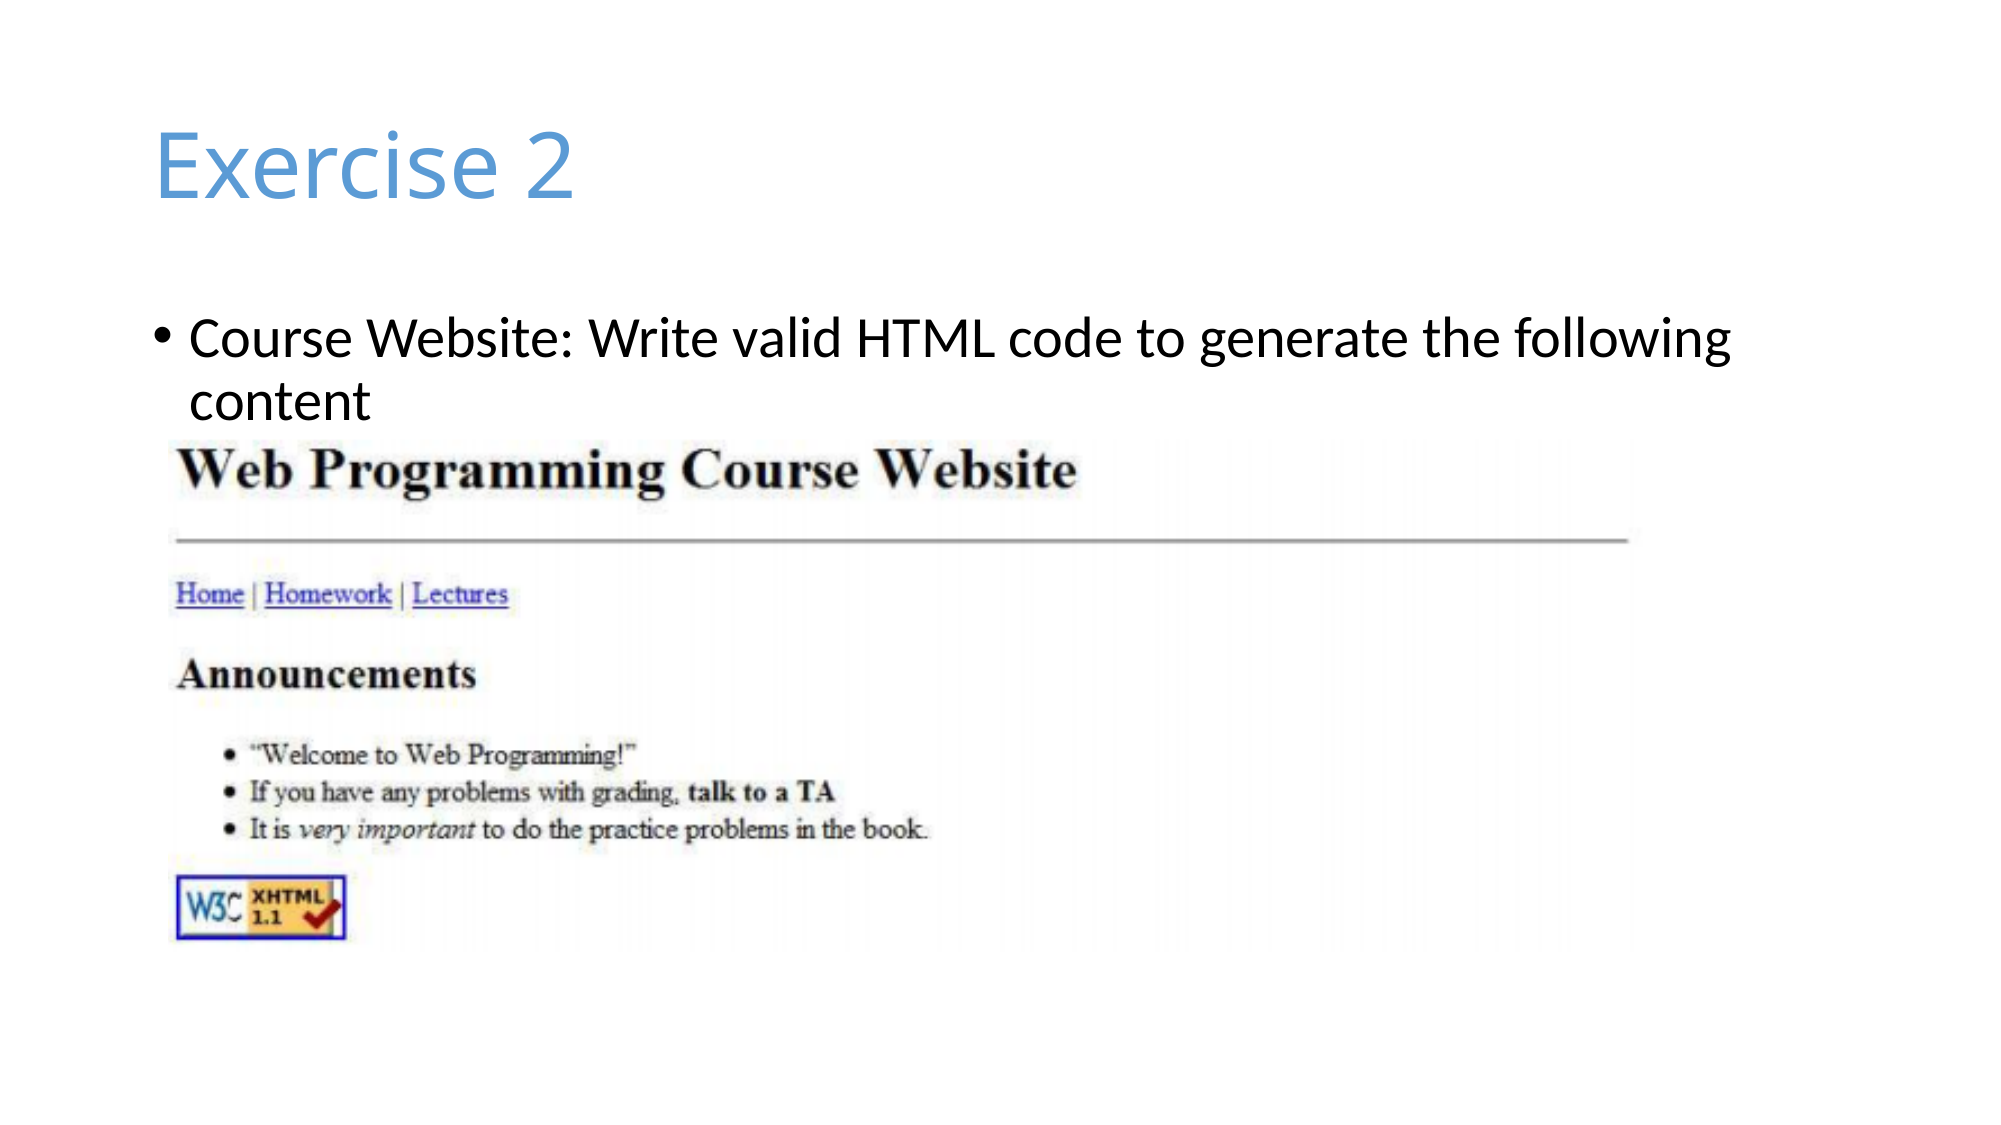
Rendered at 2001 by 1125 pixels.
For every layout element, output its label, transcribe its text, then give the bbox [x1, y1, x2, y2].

title Exercise 2 [137, 59, 1863, 278]
picture [168, 427, 1645, 963]
list Course Website: Write valid HTML code to generate the following content [137, 299, 1863, 1014]
